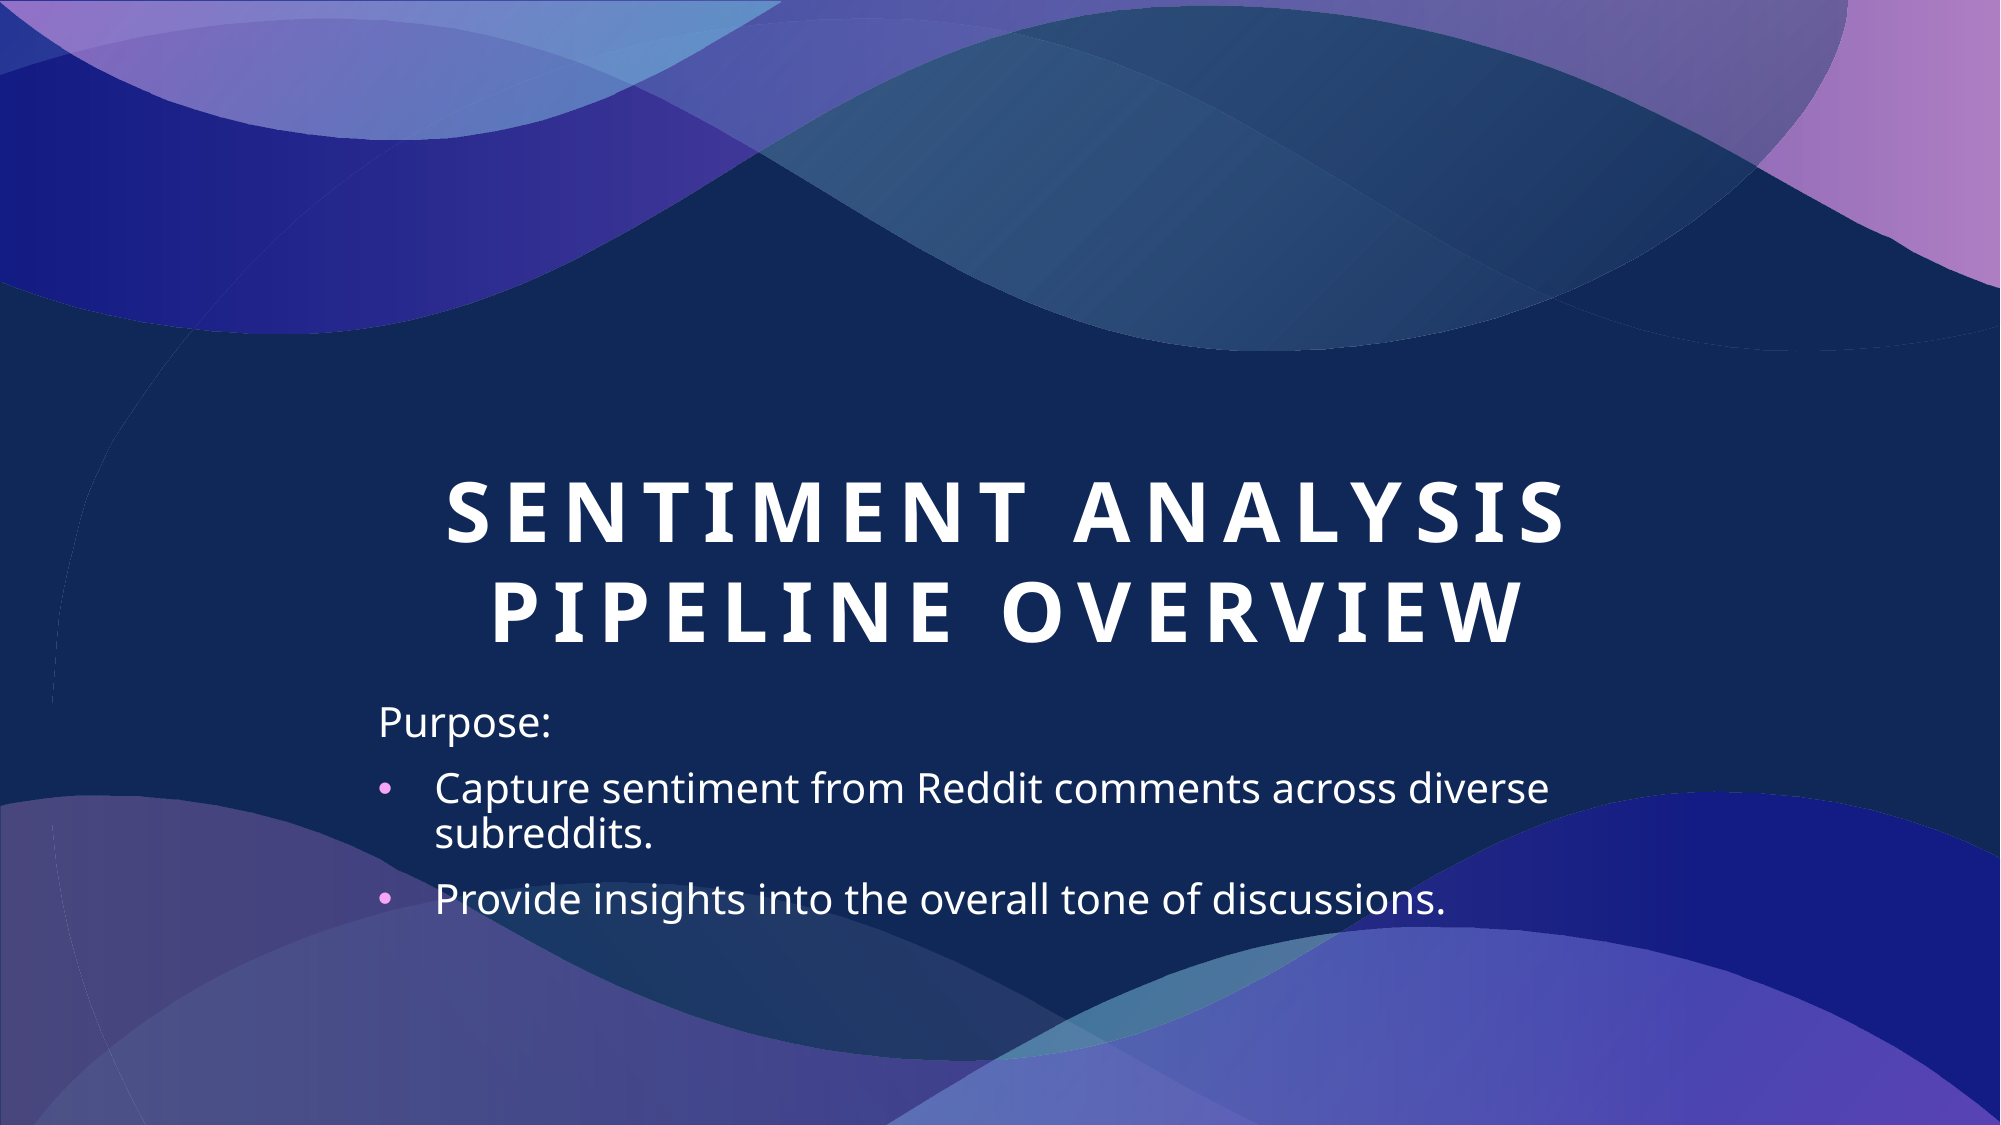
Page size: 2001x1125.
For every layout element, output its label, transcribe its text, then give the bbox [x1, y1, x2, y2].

title Sentiment analysis pipeline overview [375, 451, 1649, 714]
subtitle Purpose: Capture sentiment from Reddit comments across diverse subreddits. Provide insights into the overall tone of discussions. [363, 694, 1637, 1024]
